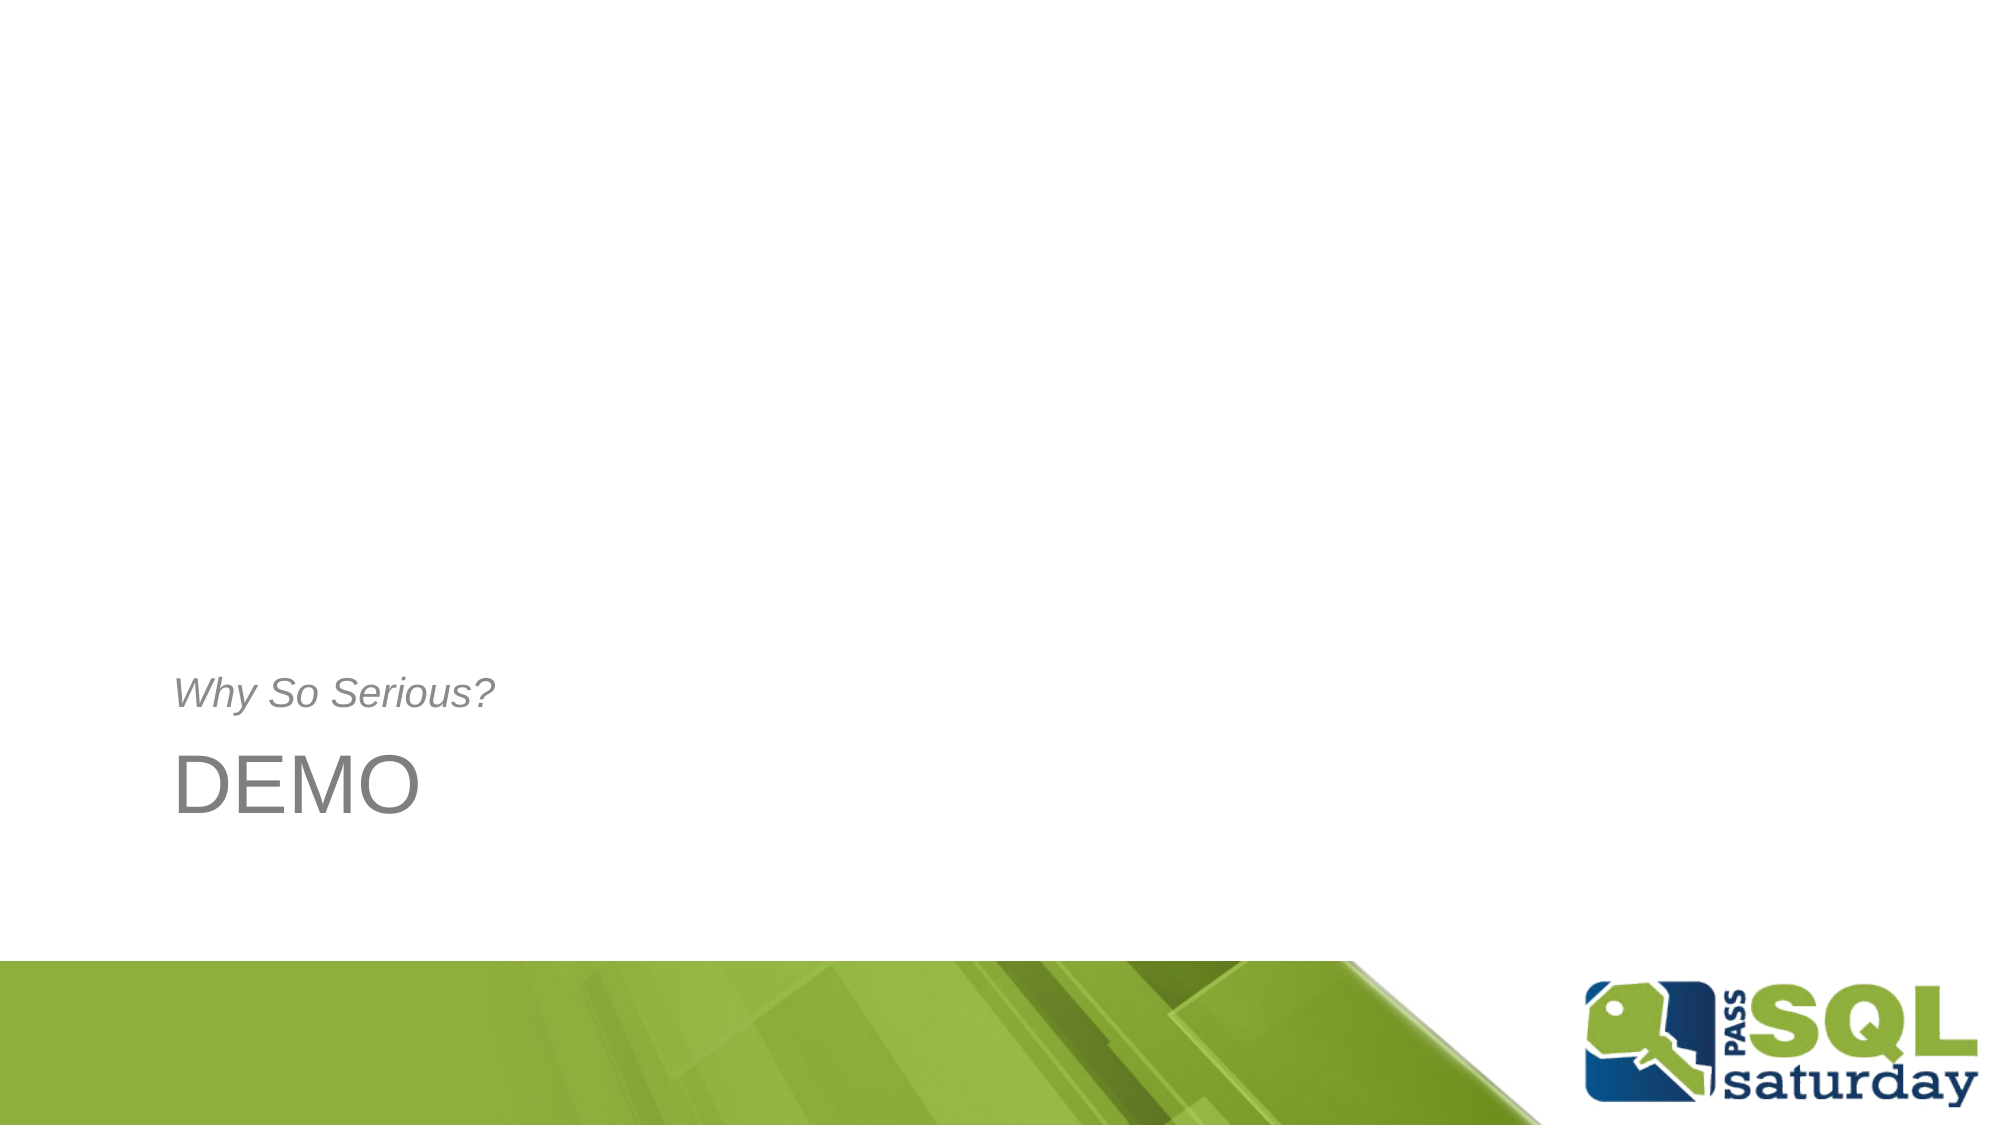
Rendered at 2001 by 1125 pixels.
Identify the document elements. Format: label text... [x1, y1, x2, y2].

picture [0, 946, 1991, 1125]
list Why So Serious? [157, 476, 1858, 723]
title Demo [157, 723, 1858, 947]
